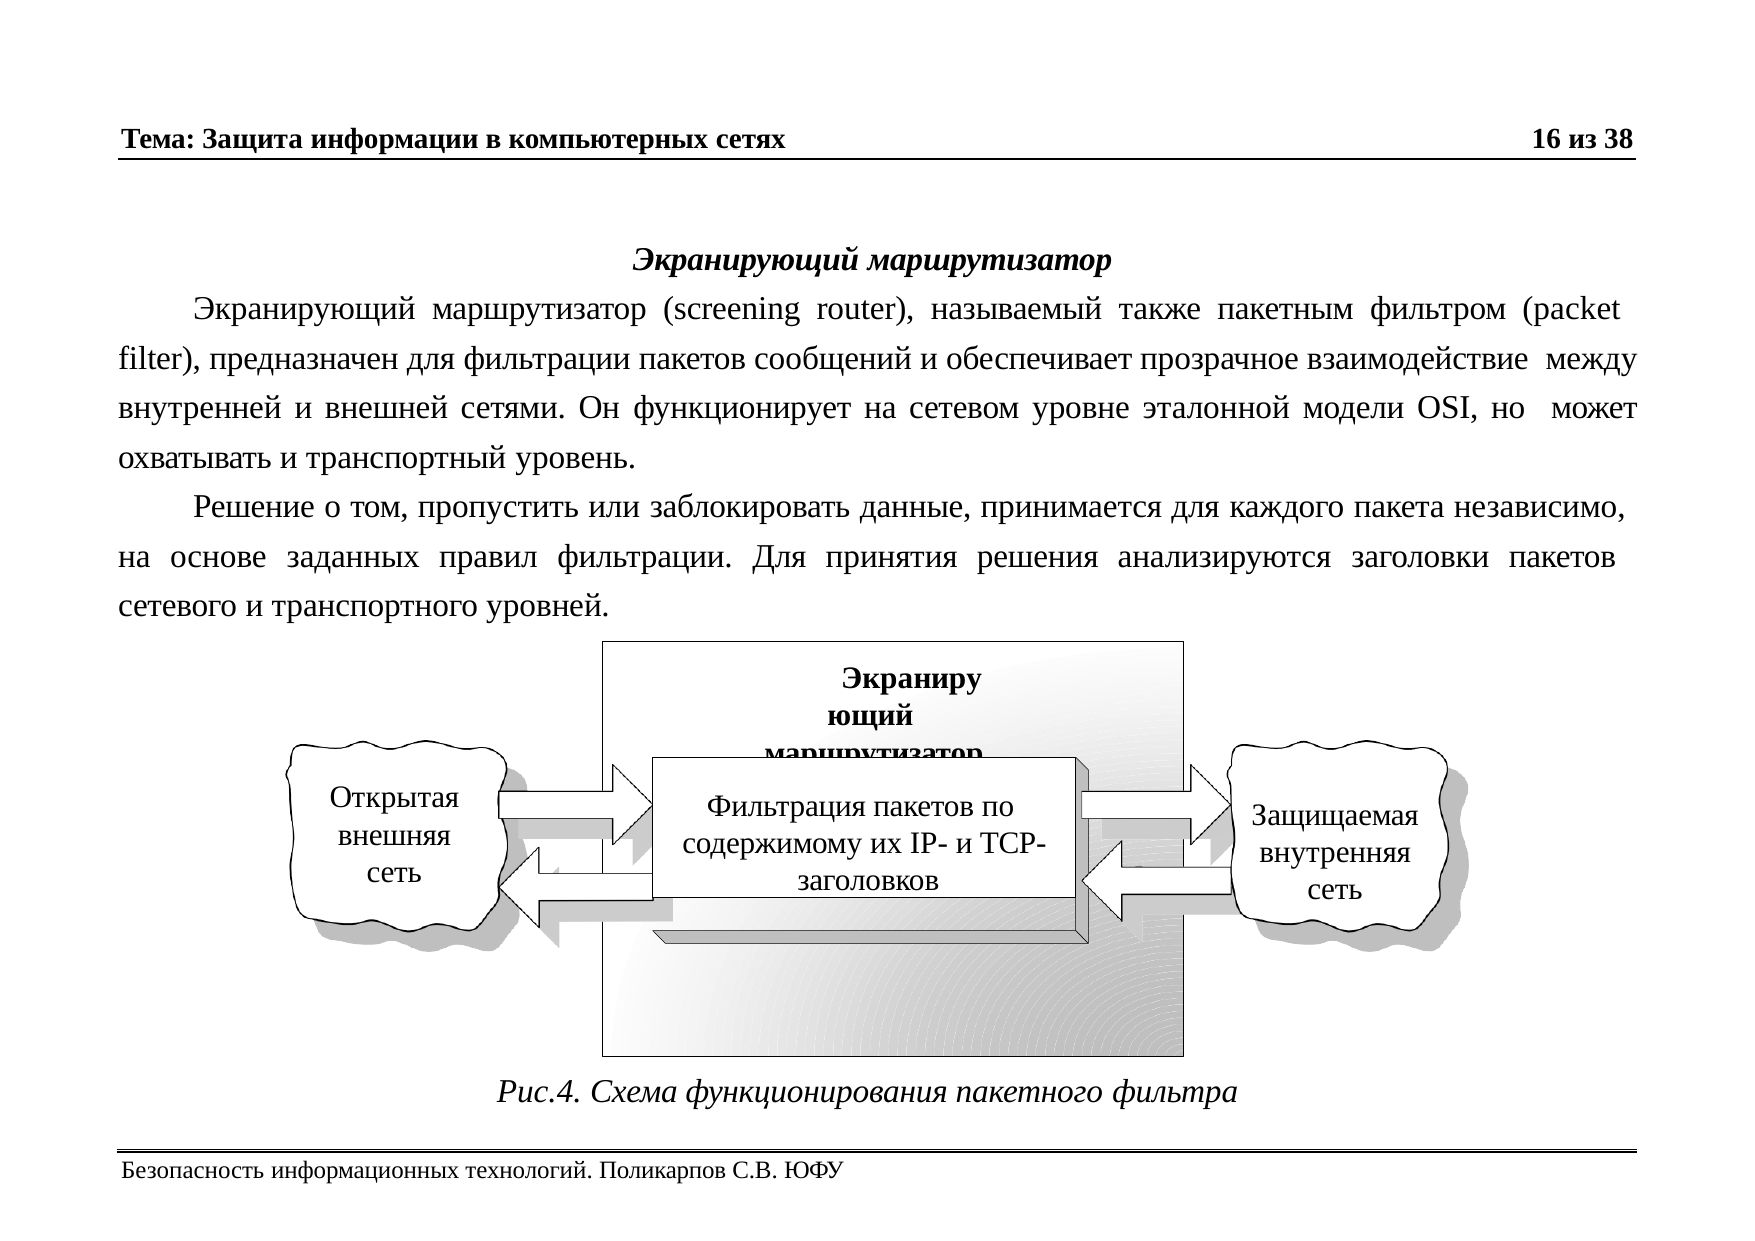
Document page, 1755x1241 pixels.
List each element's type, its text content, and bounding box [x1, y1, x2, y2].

text_box [1081, 740, 1469, 952]
text_box [673, 897, 1075, 930]
text_box Рис.4. Схема функционирования пакетного фильтра [494, 1067, 1257, 1110]
text_box Фильтрация пакетов по содержимому их IP- и TCP- заголовков [652, 757, 1076, 897]
text_box [1075, 757, 1081, 936]
text_box [285, 770, 673, 952]
footer Безопасность информационных технологий. Поликарпов С.В. ЮФУ [119, 1154, 852, 1241]
text_box Защищаемая внутренняя сеть [1247, 793, 1421, 907]
text_box Экранирующий маршрутизатор Экранирующий маршрутизатор (screening router), называемый также пакетным фильтром (packet filter), предназначен для фильтрации пакетов сообщений и обеспечивает прозрачное взаимодействие между внутренней и внешней сетями. Он функционирует на сетевом уровне эталонной модели OSI, но может охватывать и транспортный уровень. Решение о том, пропустить или заблокировать данные, принимается для каждого пакета независимо, на основе заданных правил фильтрации. Для принятия решения анализируются заголовки пакетов сетевого и транспортного уровней. Экранирующий маршрутизатор [116, 225, 1639, 770]
text_box Открытая внешняя сеть [326, 774, 461, 889]
text_box Тема: Защита информации в компьютерных сетях [119, 117, 793, 155]
text_box 16 из 38 [1529, 117, 1636, 155]
text_box [652, 930, 1081, 944]
text_box [602, 944, 1183, 1057]
